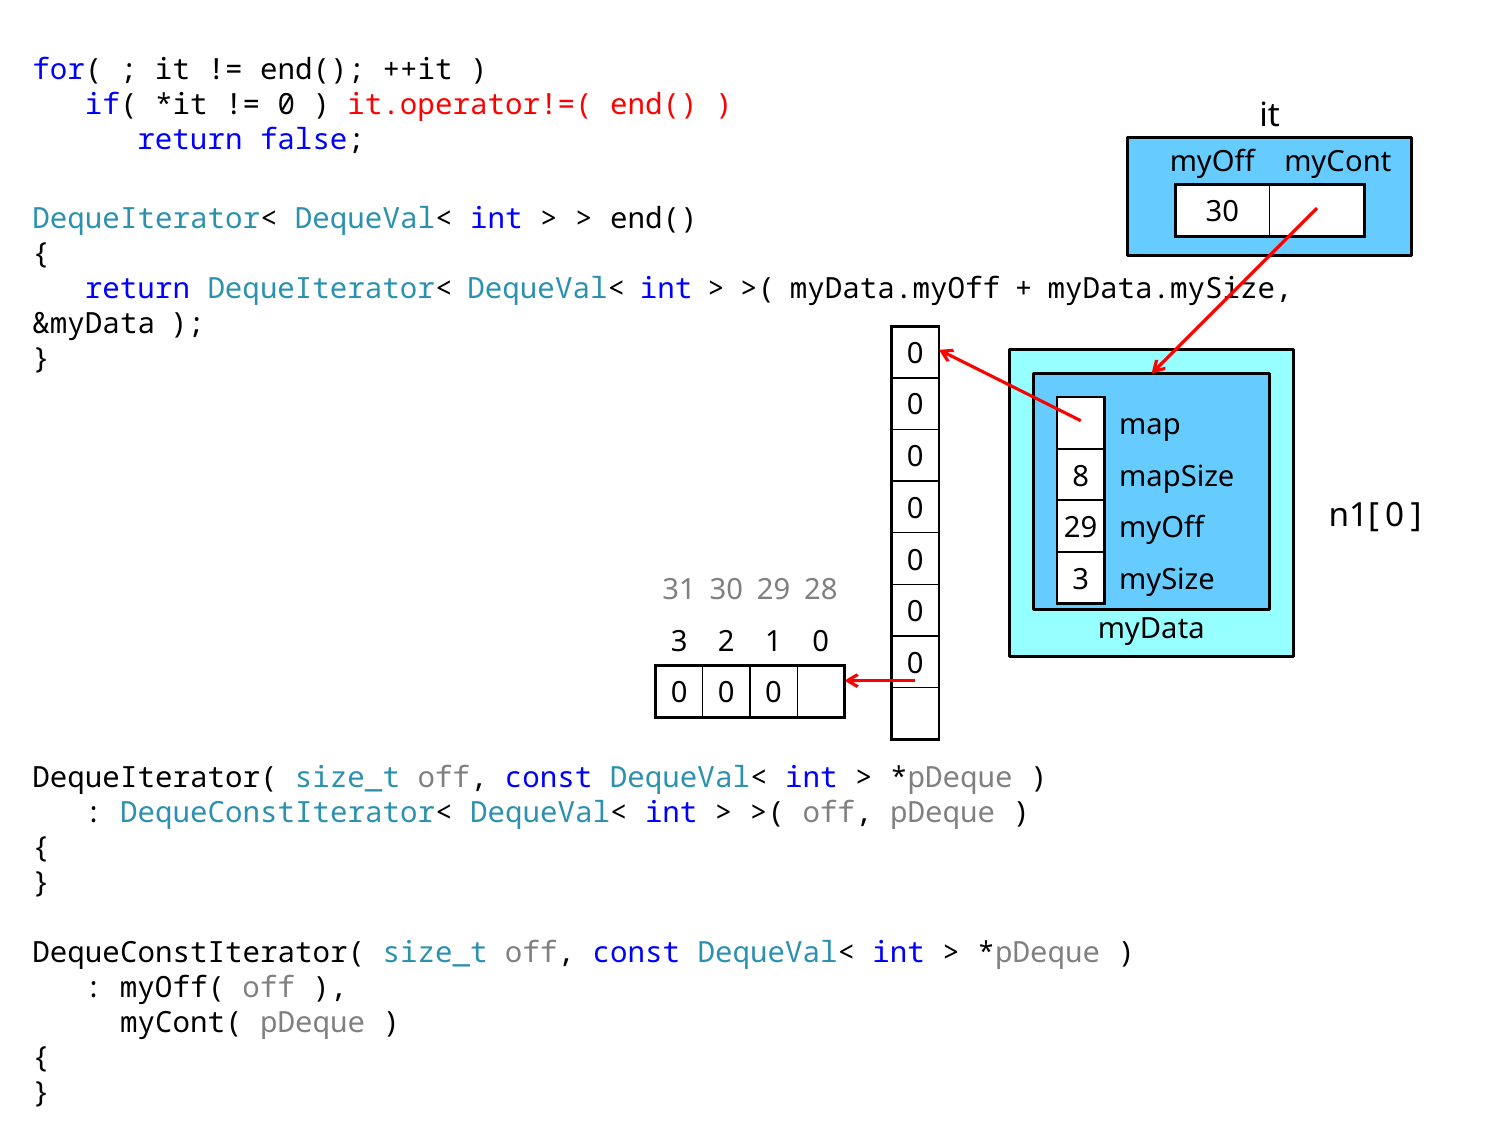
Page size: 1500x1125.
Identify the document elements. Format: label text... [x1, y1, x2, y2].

text_box [1151, 208, 1318, 374]
table_header [1058, 398, 1103, 448]
table_header 29 [750, 563, 797, 614]
table_cell 8 [1058, 450, 1103, 499]
text_box [938, 349, 1081, 421]
text_box [1033, 373, 1270, 407]
text_box it [1222, 90, 1317, 137]
text_box n1[0] [1316, 491, 1459, 539]
table_cell 0 [893, 533, 938, 584]
table_cell [893, 688, 938, 738]
text_box [1127, 137, 1285, 256]
text_box [1156, 349, 1294, 657]
table_cell 0 [893, 585, 938, 635]
table_cell [798, 667, 843, 716]
text_box myOff [1151, 137, 1270, 185]
text_box [1033, 398, 1270, 610]
table_header 30 [1177, 186, 1269, 235]
table_cell myOff [1106, 500, 1270, 552]
table_cell 1 [750, 614, 797, 664]
table_cell 3 [1058, 553, 1103, 602]
table_cell 3 [656, 614, 703, 664]
table_cell 0 [703, 667, 749, 716]
table_cell 0 [657, 667, 702, 716]
table_header map [1106, 397, 1270, 449]
table_cell 29 [1058, 501, 1103, 551]
table_cell 0 [797, 614, 844, 664]
table_cell 0 [893, 430, 938, 480]
table_cell 0 [893, 379, 938, 429]
table_cell 0 [893, 637, 938, 687]
list for( ; it != end(); ++it ) if( *it != 0 ) it.operator!=( end() ) return false; DequeIterator< DequeVal< int > > end() { return DequeIterator< DequeVal< int > >( myData.myOff + myData.mySize, &myData ); } DequeIterator( size_t off, const DequeVal< int > *pDeque ) : DequeConstIterator< DequeVal< int > >( off, pDeque ) { } DequeConstIterator( size_t off, const DequeVal< int > *pDeque ) : myOff( off ), myCont( pDeque ) { } [17, 42, 1483, 1083]
text_box [1009, 349, 1174, 396]
table_header 30 [703, 563, 750, 614]
text_box [1009, 386, 1080, 657]
table_cell mySize [1106, 552, 1270, 604]
table_header 28 [797, 563, 844, 614]
table_header [1270, 186, 1363, 235]
text_box myData [1080, 609, 1223, 657]
text_box [1271, 185, 1412, 256]
table_header 31 [656, 563, 703, 614]
text_box myCont [1270, 137, 1412, 185]
table_header 0 [893, 328, 938, 377]
table_cell 2 [703, 614, 750, 664]
table_cell 0 [751, 667, 797, 716]
table_cell mapSize [1106, 449, 1270, 500]
table_cell 0 [893, 482, 938, 532]
